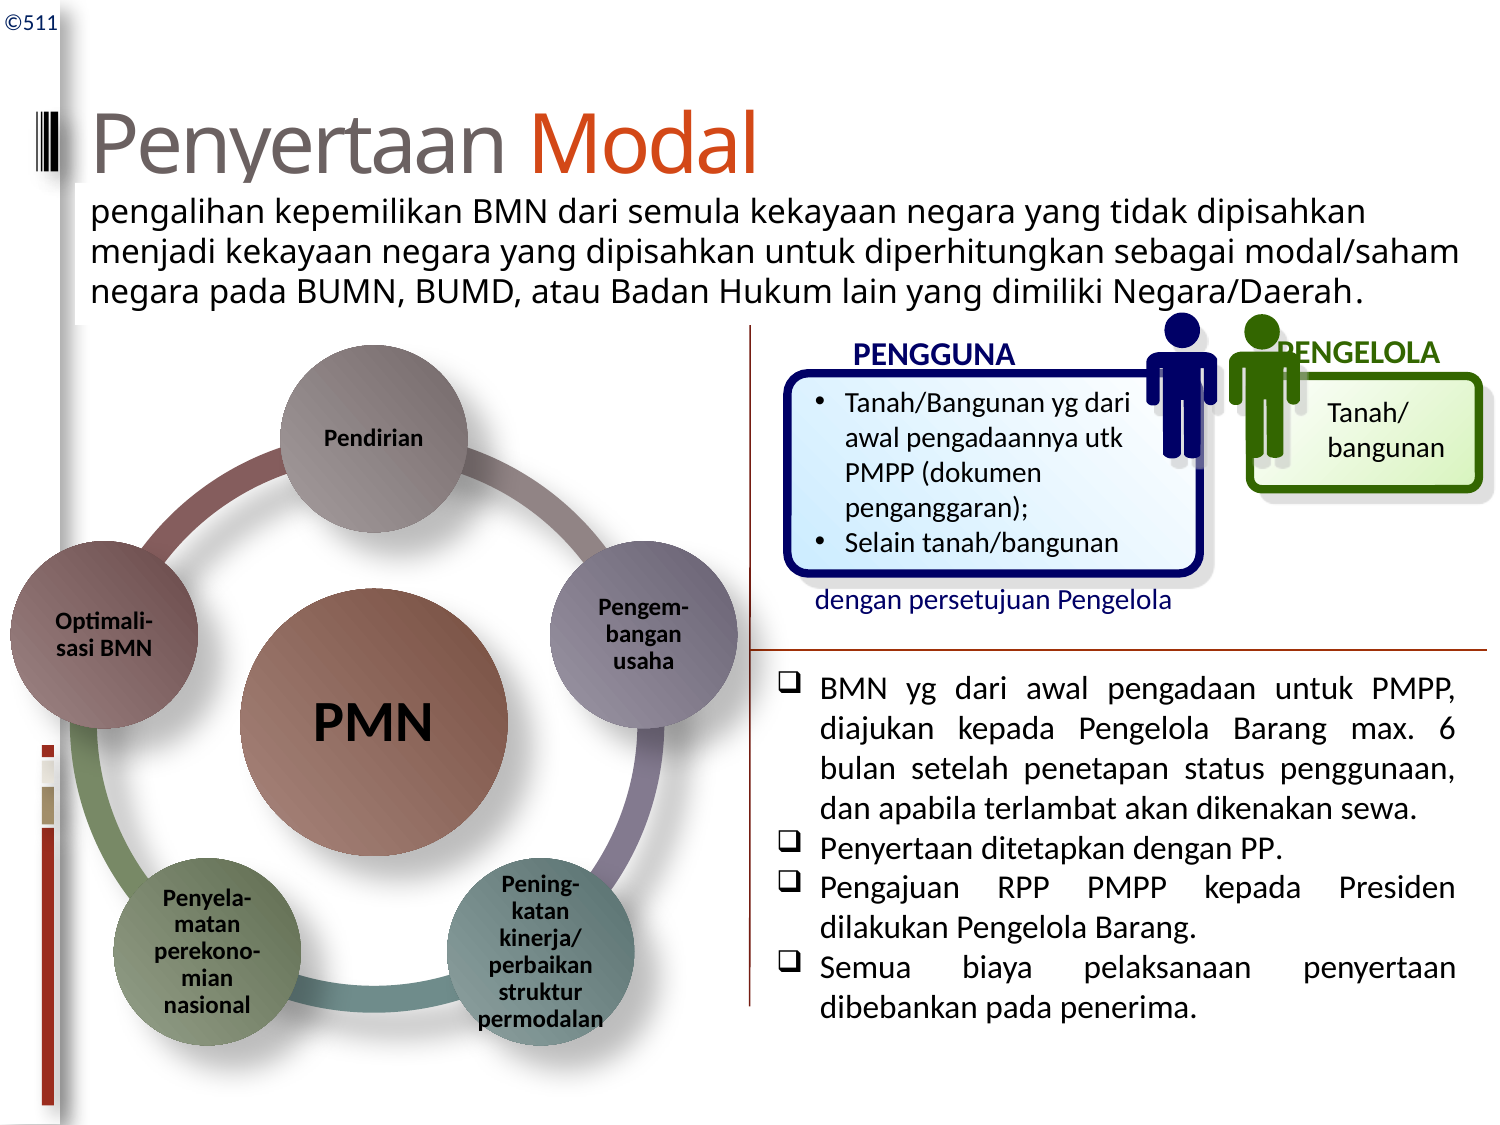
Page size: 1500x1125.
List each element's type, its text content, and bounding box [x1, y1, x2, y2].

list pengalihan kepemilikan BMN dari semula kekayaan negara yang tidak dipisahkan menjadi kekayaan negara yang dipisahkan untuk diperhitungkan sebagai modal/saham negara pada BUMN, BUMD, atau Badan Hukum lain yang dimiliki Negara/Daerah. [74, 182, 1500, 326]
text_box dengan persetujuan Pengelola [800, 600, 1200, 624]
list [1, 344, 747, 1051]
title Penyertaan Modal [75, 34, 1425, 182]
text_box BMN yg dari awal pengadaan untuk PMPP, diajukan kepada Pengelola Barang max. 6 bulan setelah penetapan status penggunaan, dan apabila terlambat akan dikenakan sewa. Penyertaan ditetapkan dengan PP. Pengajuan RPP PMPP kepada Presiden dilakukan Pengelola Barang. Semua biaya pelaksanaan penyertaan dibebankan pada penerima. [791, 658, 1472, 1033]
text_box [1228, 313, 1480, 490]
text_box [787, 312, 1218, 574]
